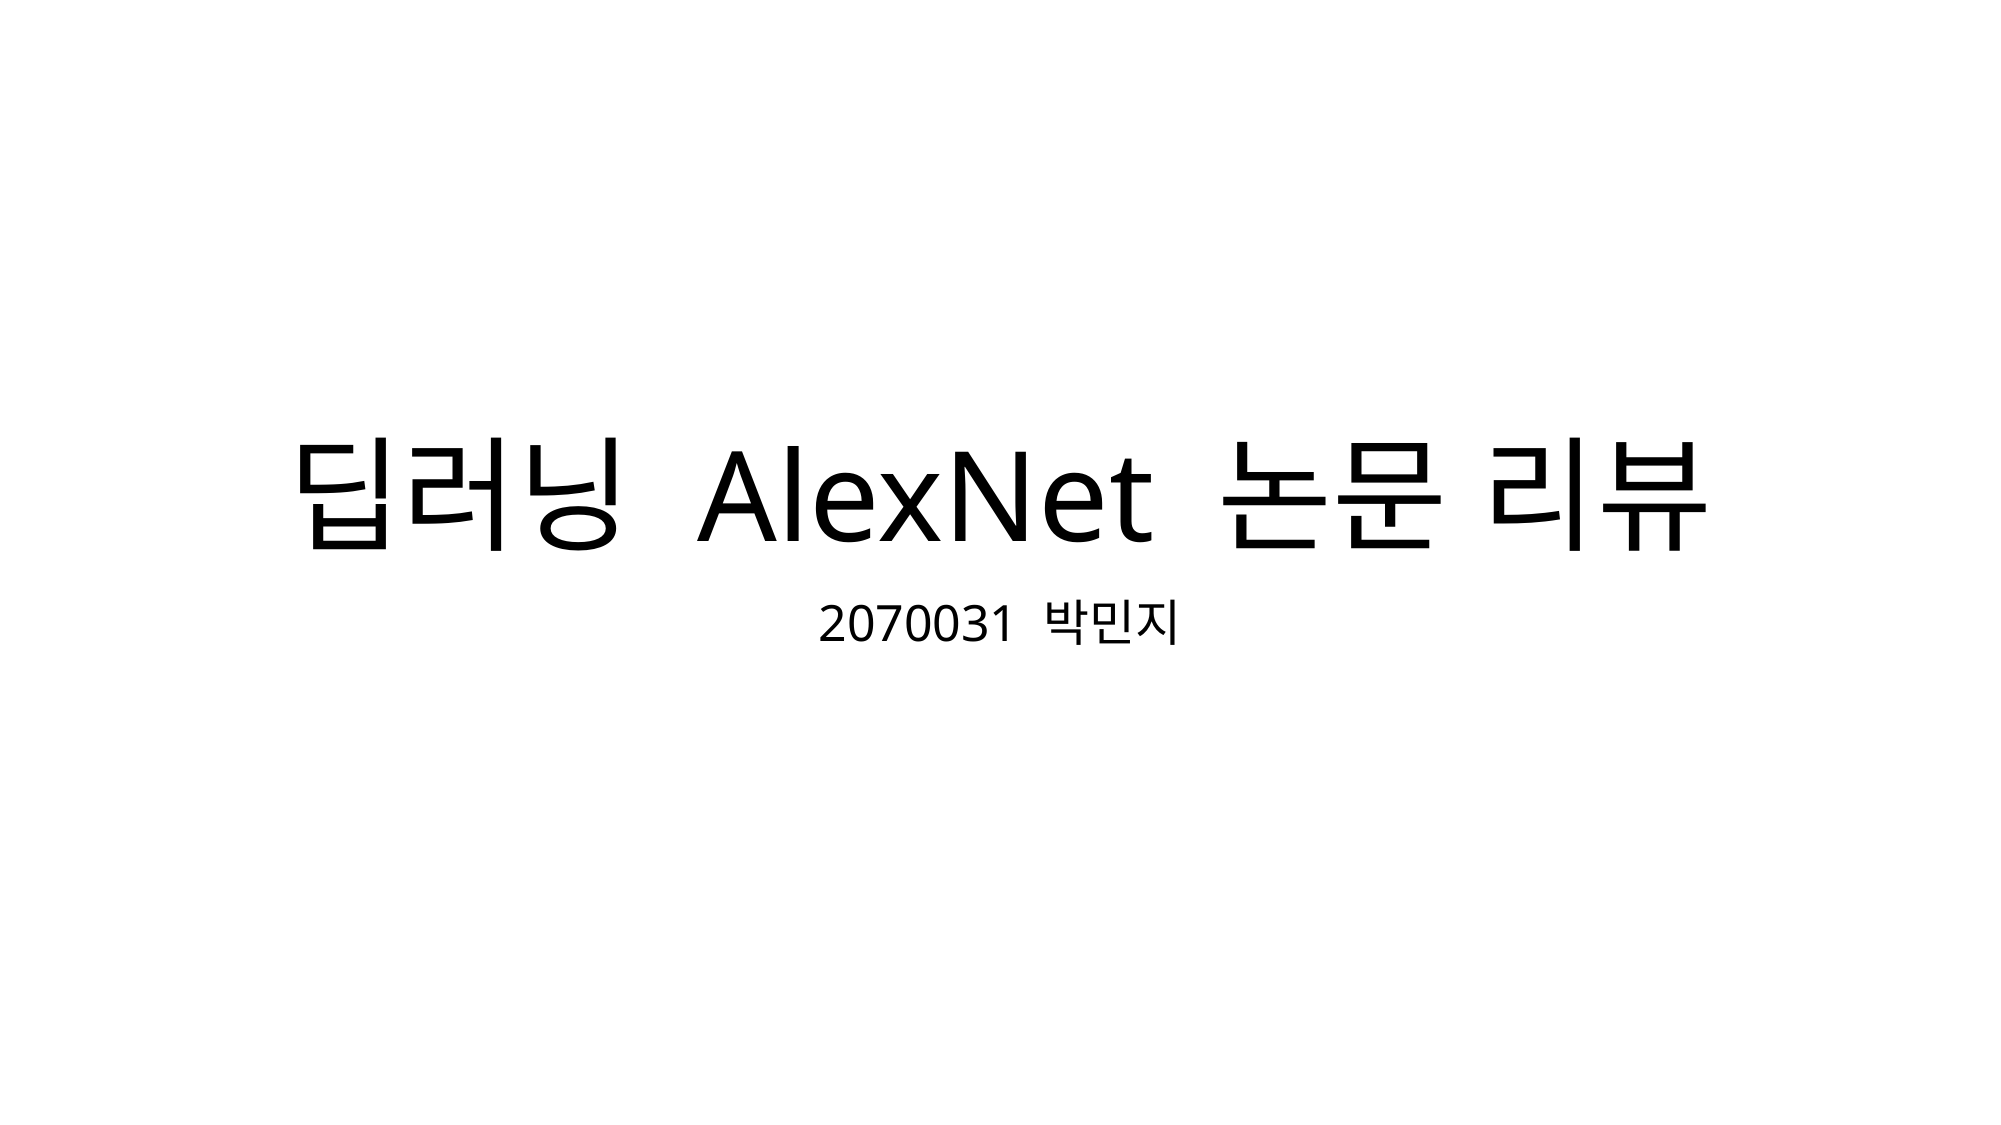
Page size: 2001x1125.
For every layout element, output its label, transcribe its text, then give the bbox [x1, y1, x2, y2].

title 딥러닝 AlexNet 논문 리뷰 [249, 184, 1750, 576]
subtitle 2070031 박민지 [249, 590, 1750, 863]
